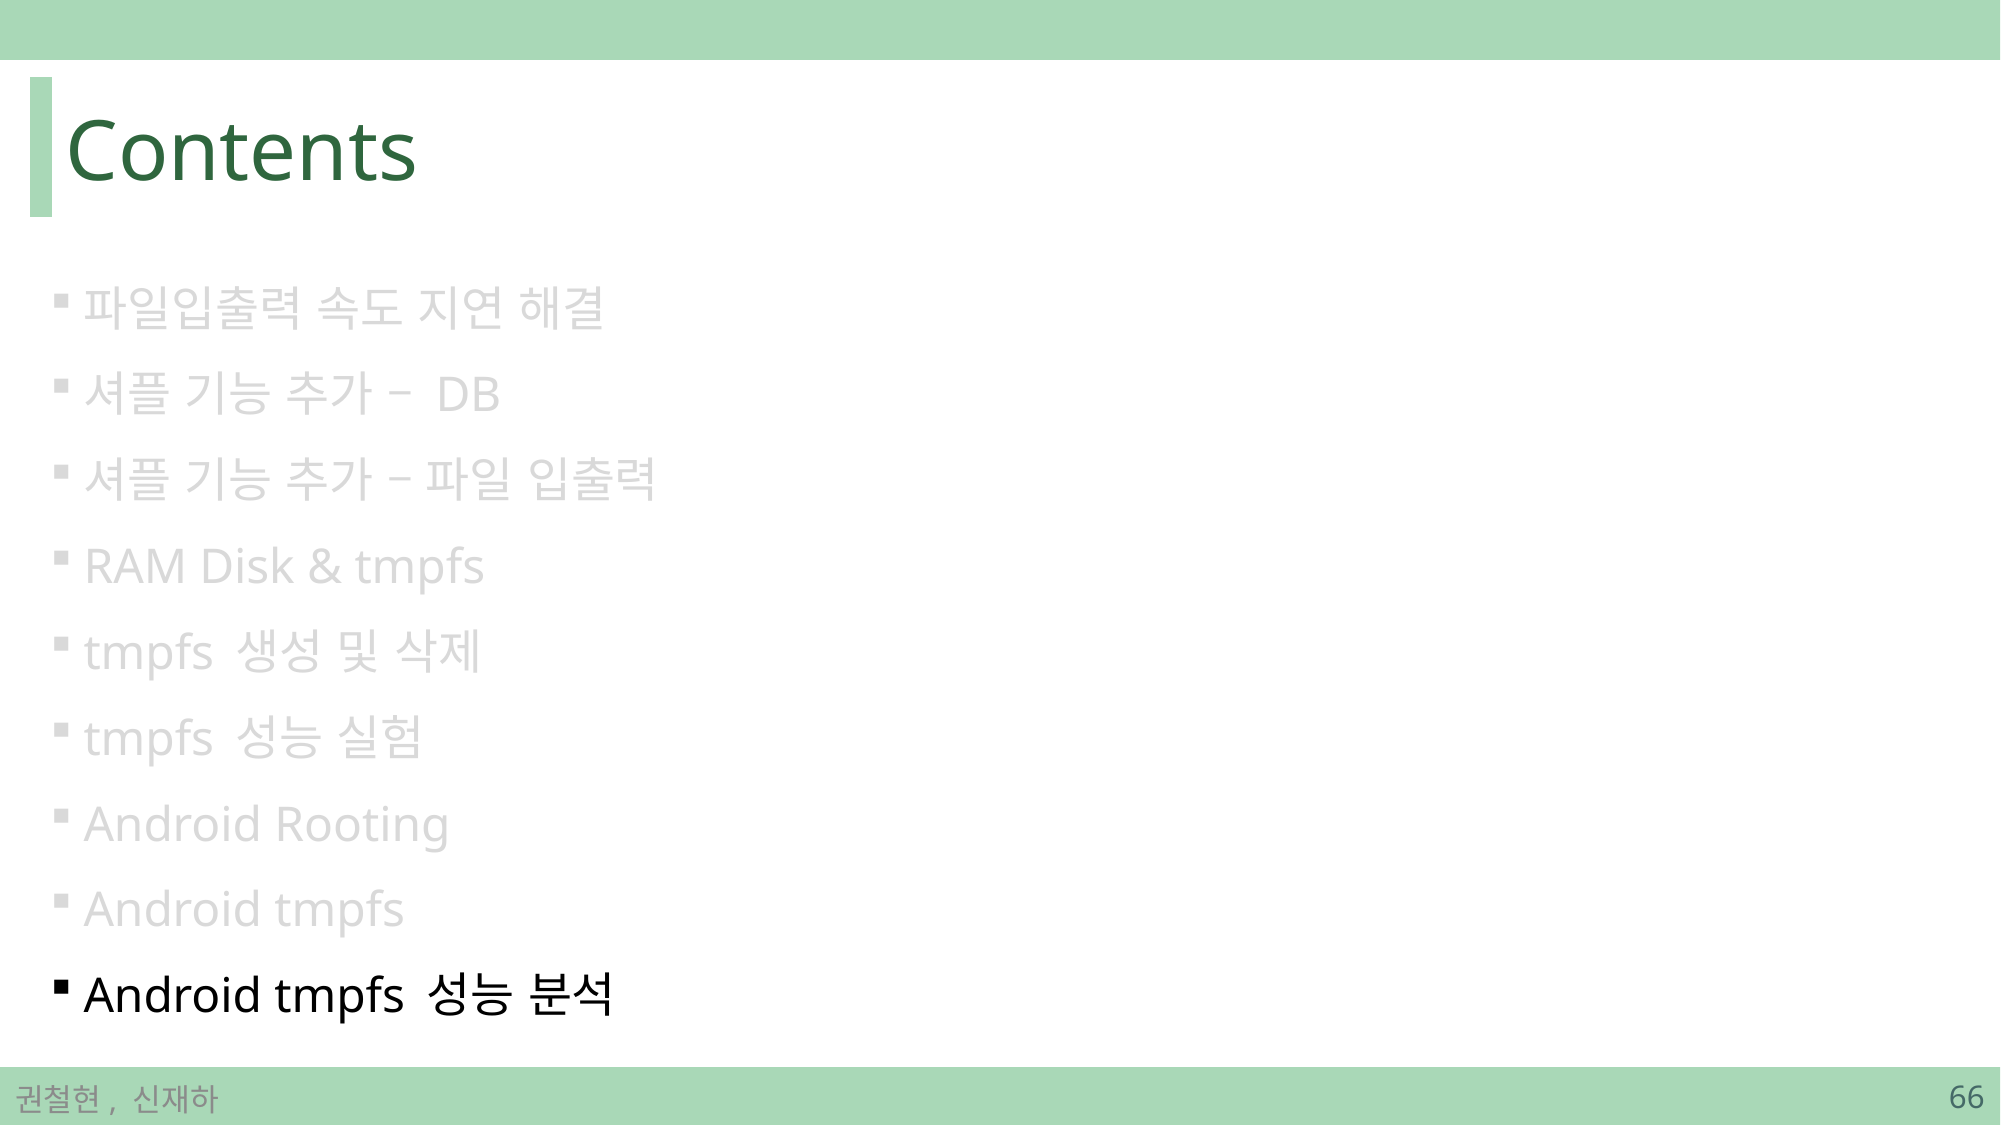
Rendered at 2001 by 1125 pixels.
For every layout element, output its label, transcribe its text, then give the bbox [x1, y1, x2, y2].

slide_number 권철현, 신재하 [0, 1069, 450, 1125]
slide_number 66 [1550, 1069, 2000, 1125]
list 파일입출력 속도 지연 해결 셔플 기능 추가 – DB 셔플 기능 추가 – 파일 입출력 RAM Disk & tmpfs tmpfs 생성 및 삭제 tmpfs 성능 실험 Android Rooting Android tmpfs Android tmpfs 성능 분석 [35, 242, 1970, 1040]
title Contents [50, 78, 1970, 217]
